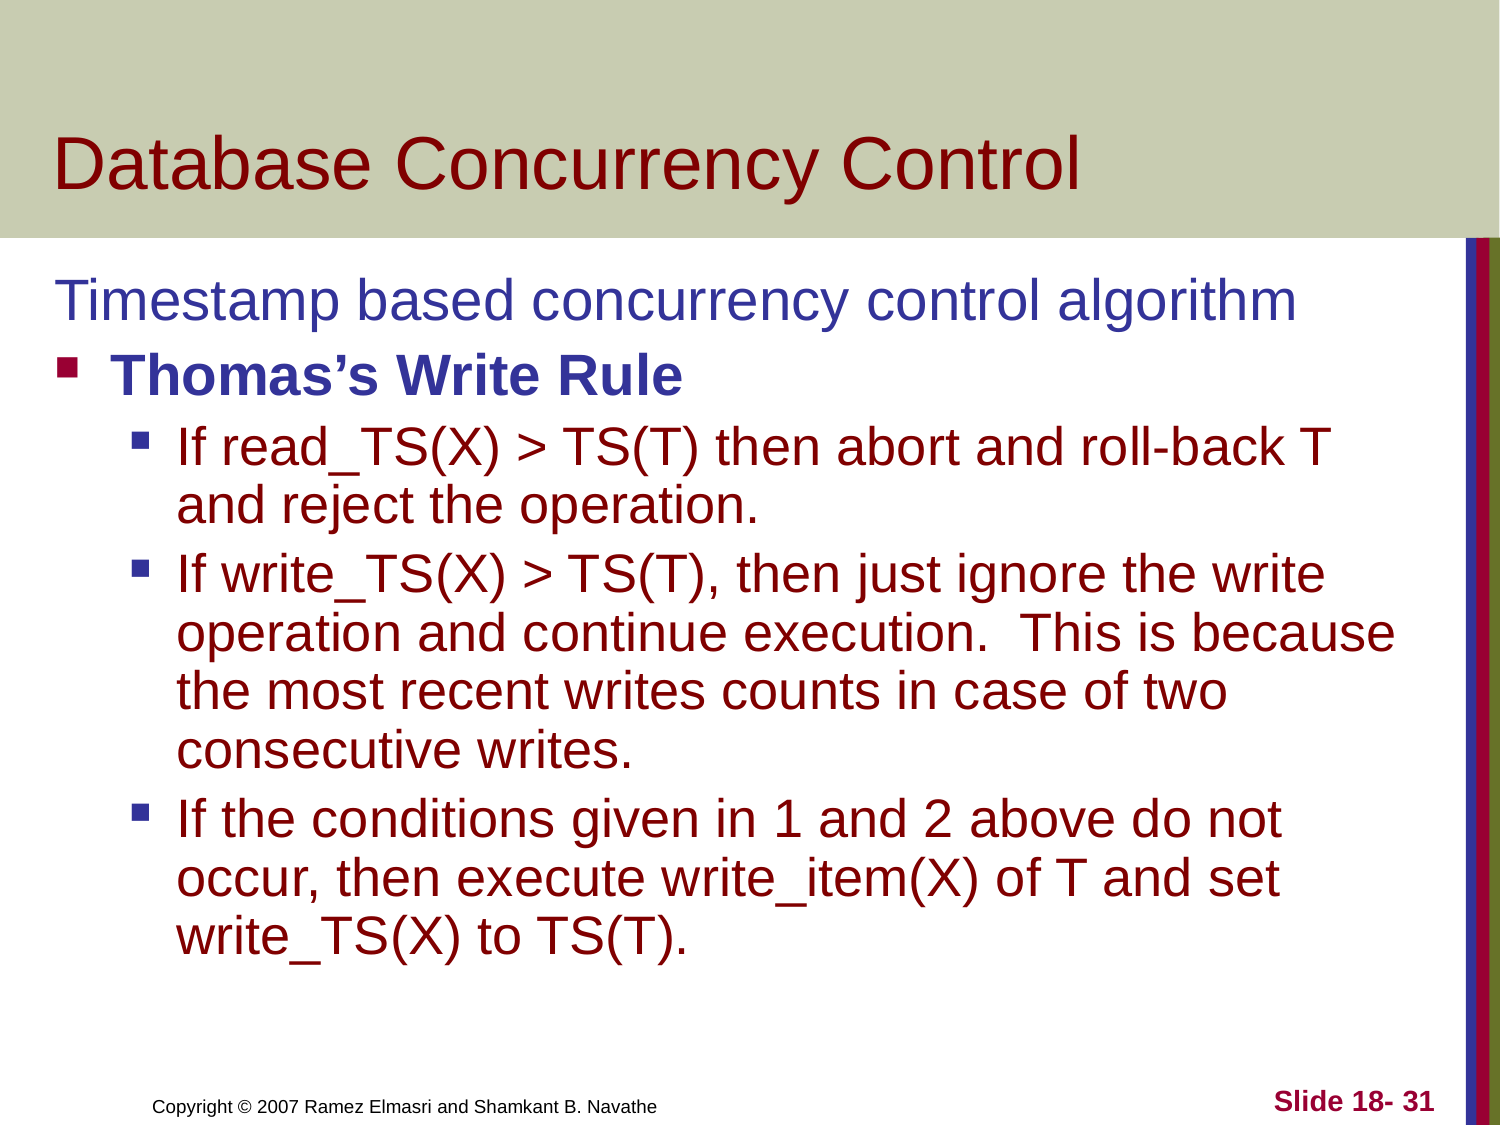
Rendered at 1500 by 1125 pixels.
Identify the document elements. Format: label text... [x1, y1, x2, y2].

slide_number Slide 18- 31 [1137, 1049, 1451, 1125]
list Timestamp based concurrency control algorithm Thomas’s Write Rule If read_TS(X) > TS(T) then abort and roll-back T and reject the operation. If write_TS(X) > TS(T), then just ignore the write operation and continue execution. This is because the most recent writes counts in case of two consecutive writes. If the conditions given in 1 and 2 above do not occur, then execute write_item(X) of T and set write_TS(X) to TS(T). [39, 262, 1401, 1013]
title Database Concurrency Control [37, 49, 1317, 213]
